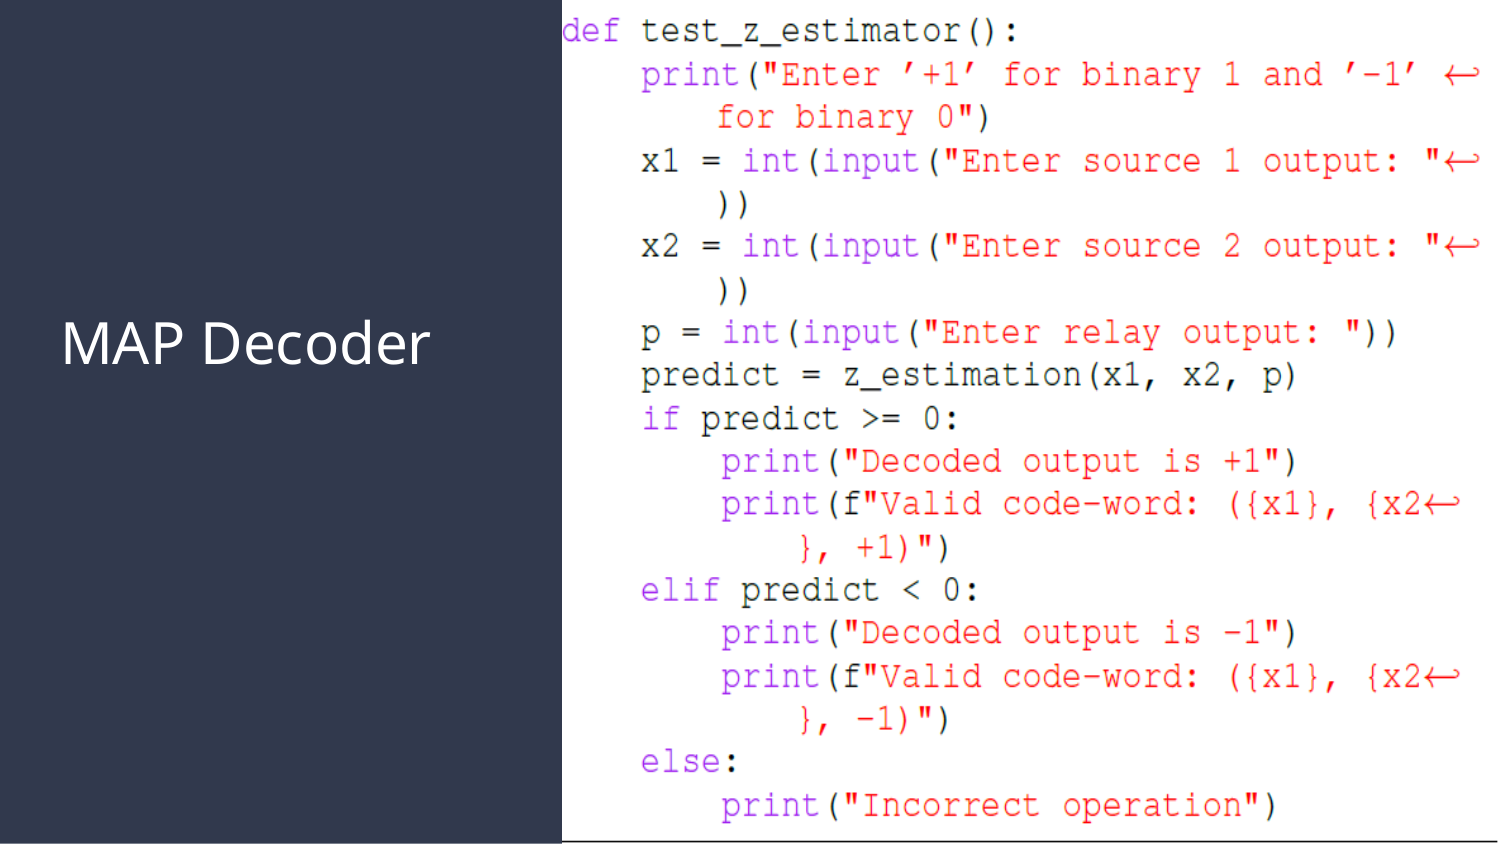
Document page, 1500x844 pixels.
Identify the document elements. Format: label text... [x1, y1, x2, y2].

title MAP Decoder [45, 291, 556, 592]
picture [561, 0, 1500, 844]
